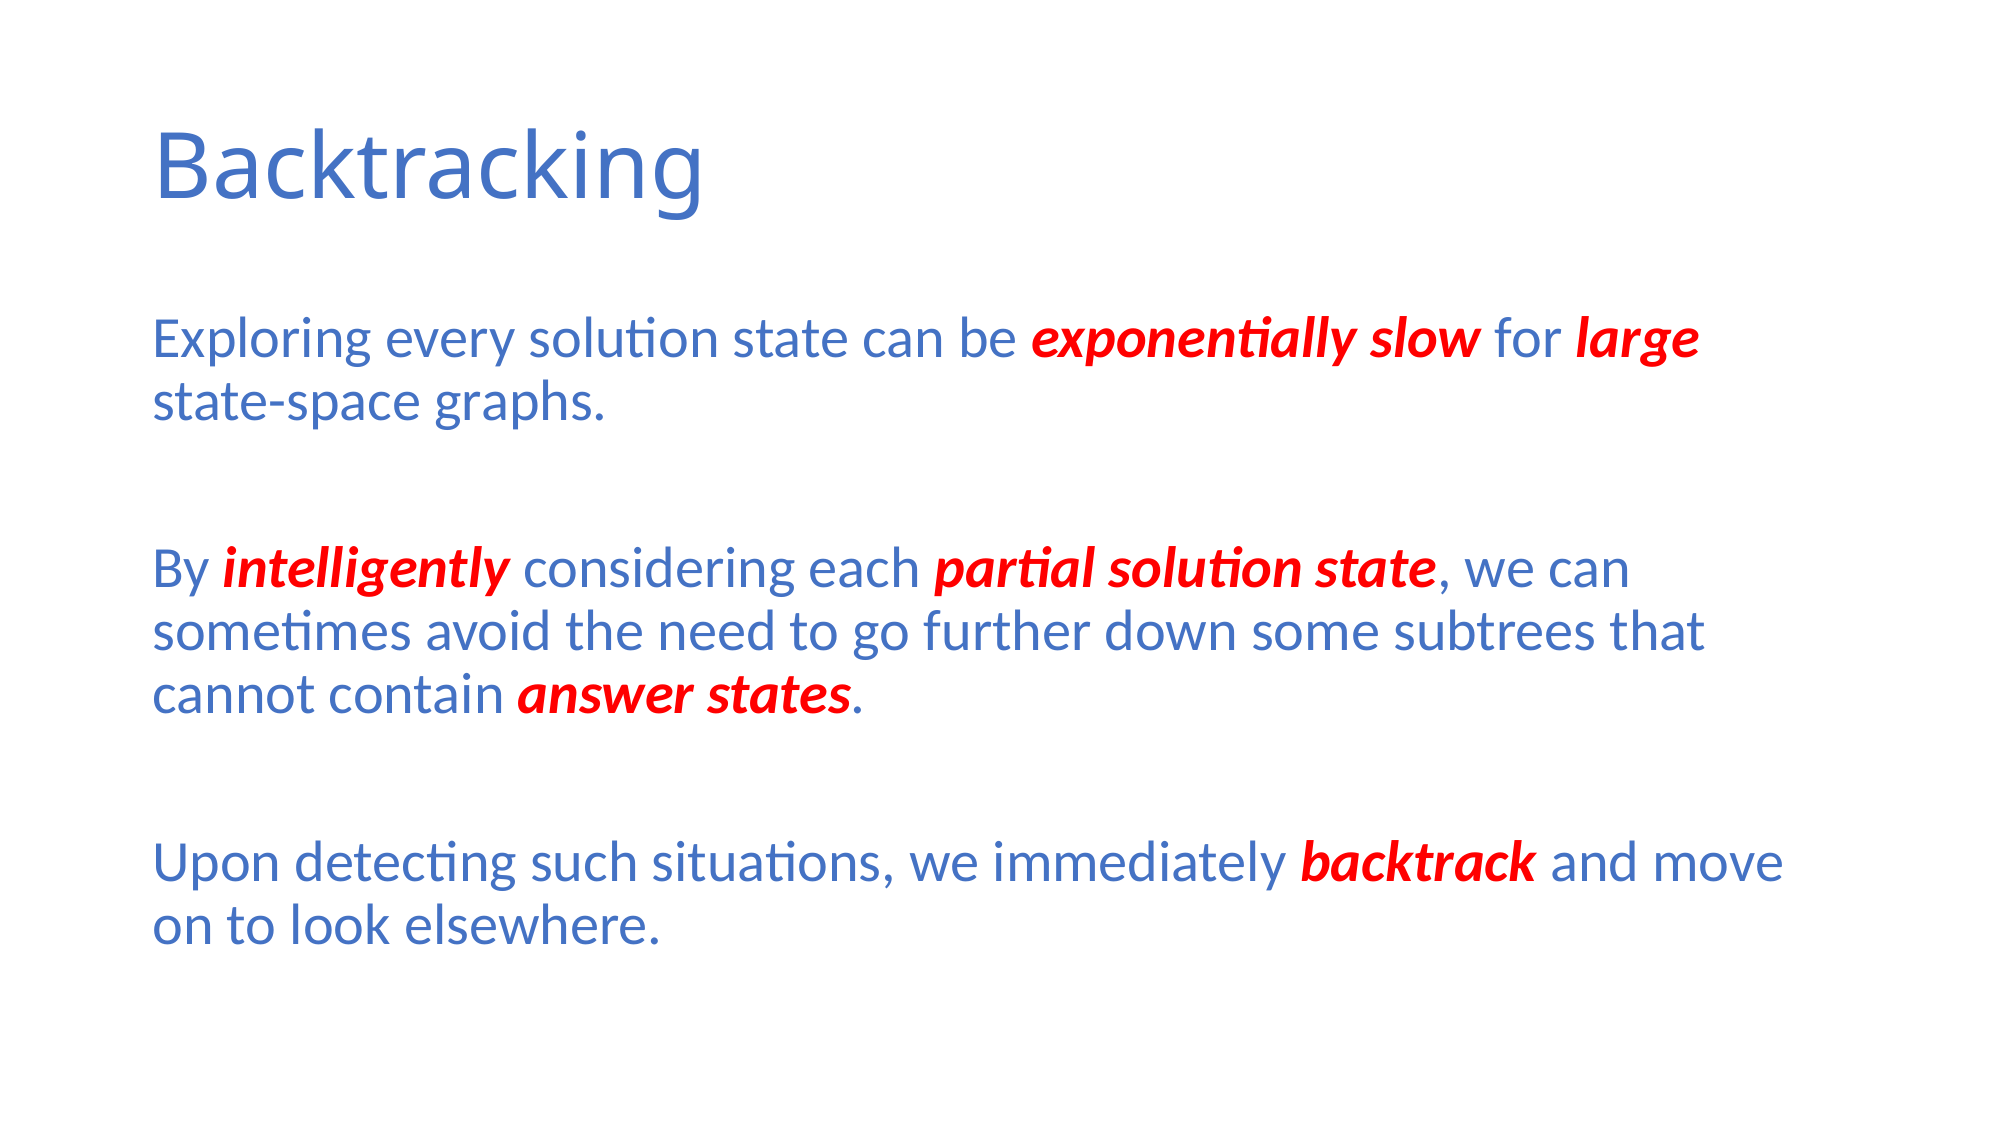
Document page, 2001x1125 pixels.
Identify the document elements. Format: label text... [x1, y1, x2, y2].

list Exploring every solution state can be exponentially slow for large state-space graphs. By intelligently considering each partial solution state, we can sometimes avoid the need to go further down some subtrees that cannot contain answer states. Upon detecting such situations, we immediately backtrack and move on to look elsewhere. [137, 299, 1863, 1014]
title Backtracking [137, 59, 1863, 278]
